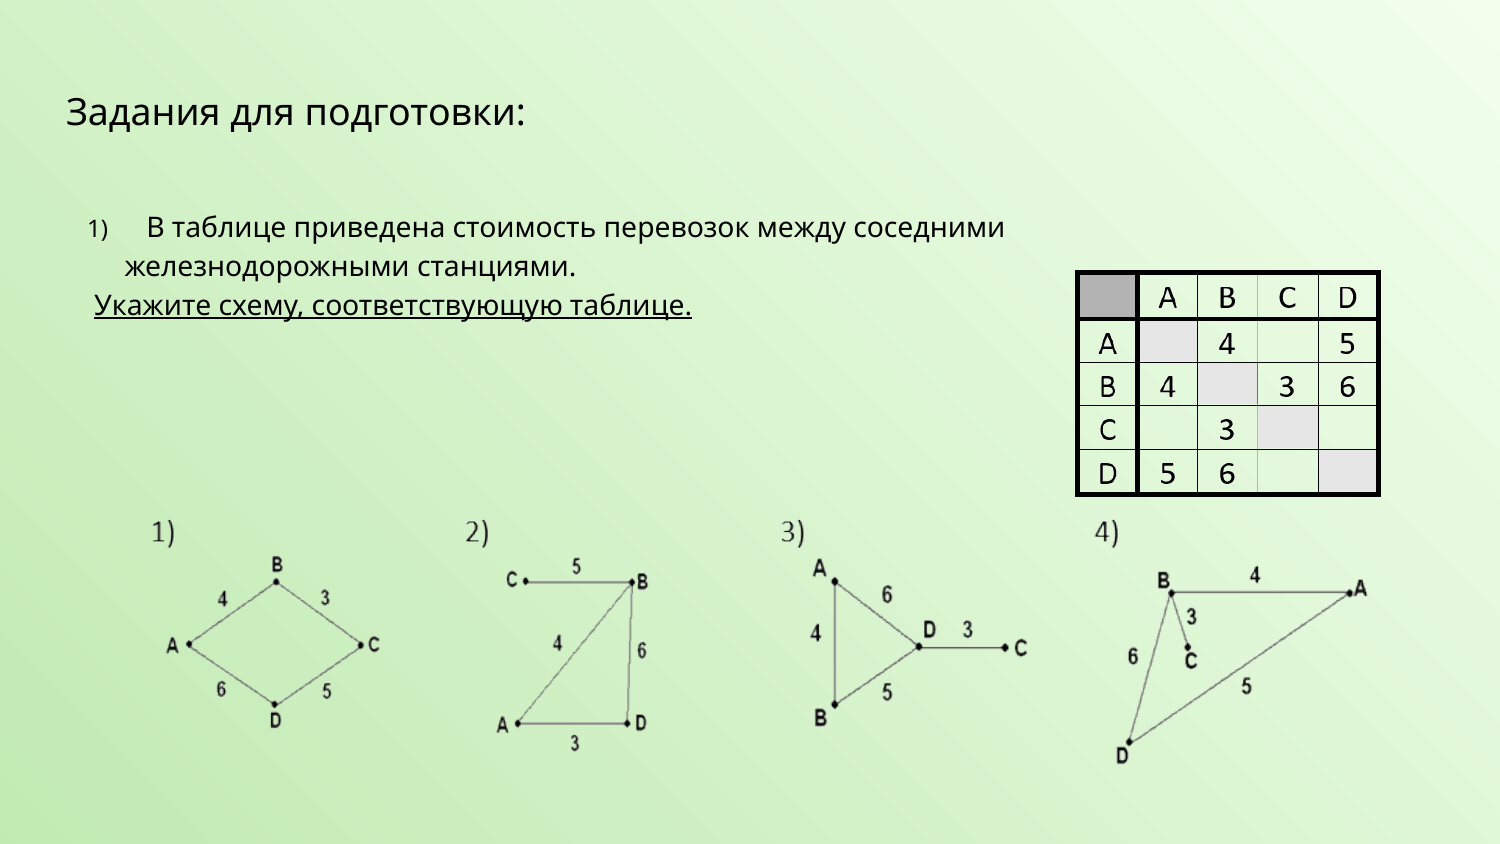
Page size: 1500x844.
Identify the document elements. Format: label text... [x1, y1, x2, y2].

title Задания для подготовки: [51, 72, 1449, 167]
picture [1072, 266, 1382, 498]
list 1) В таблице приведена стоимость перевозок между соседними железнодорожными станциями. Укажите схему, соответствующую таблице. [51, 189, 1088, 561]
picture [123, 509, 1376, 793]
